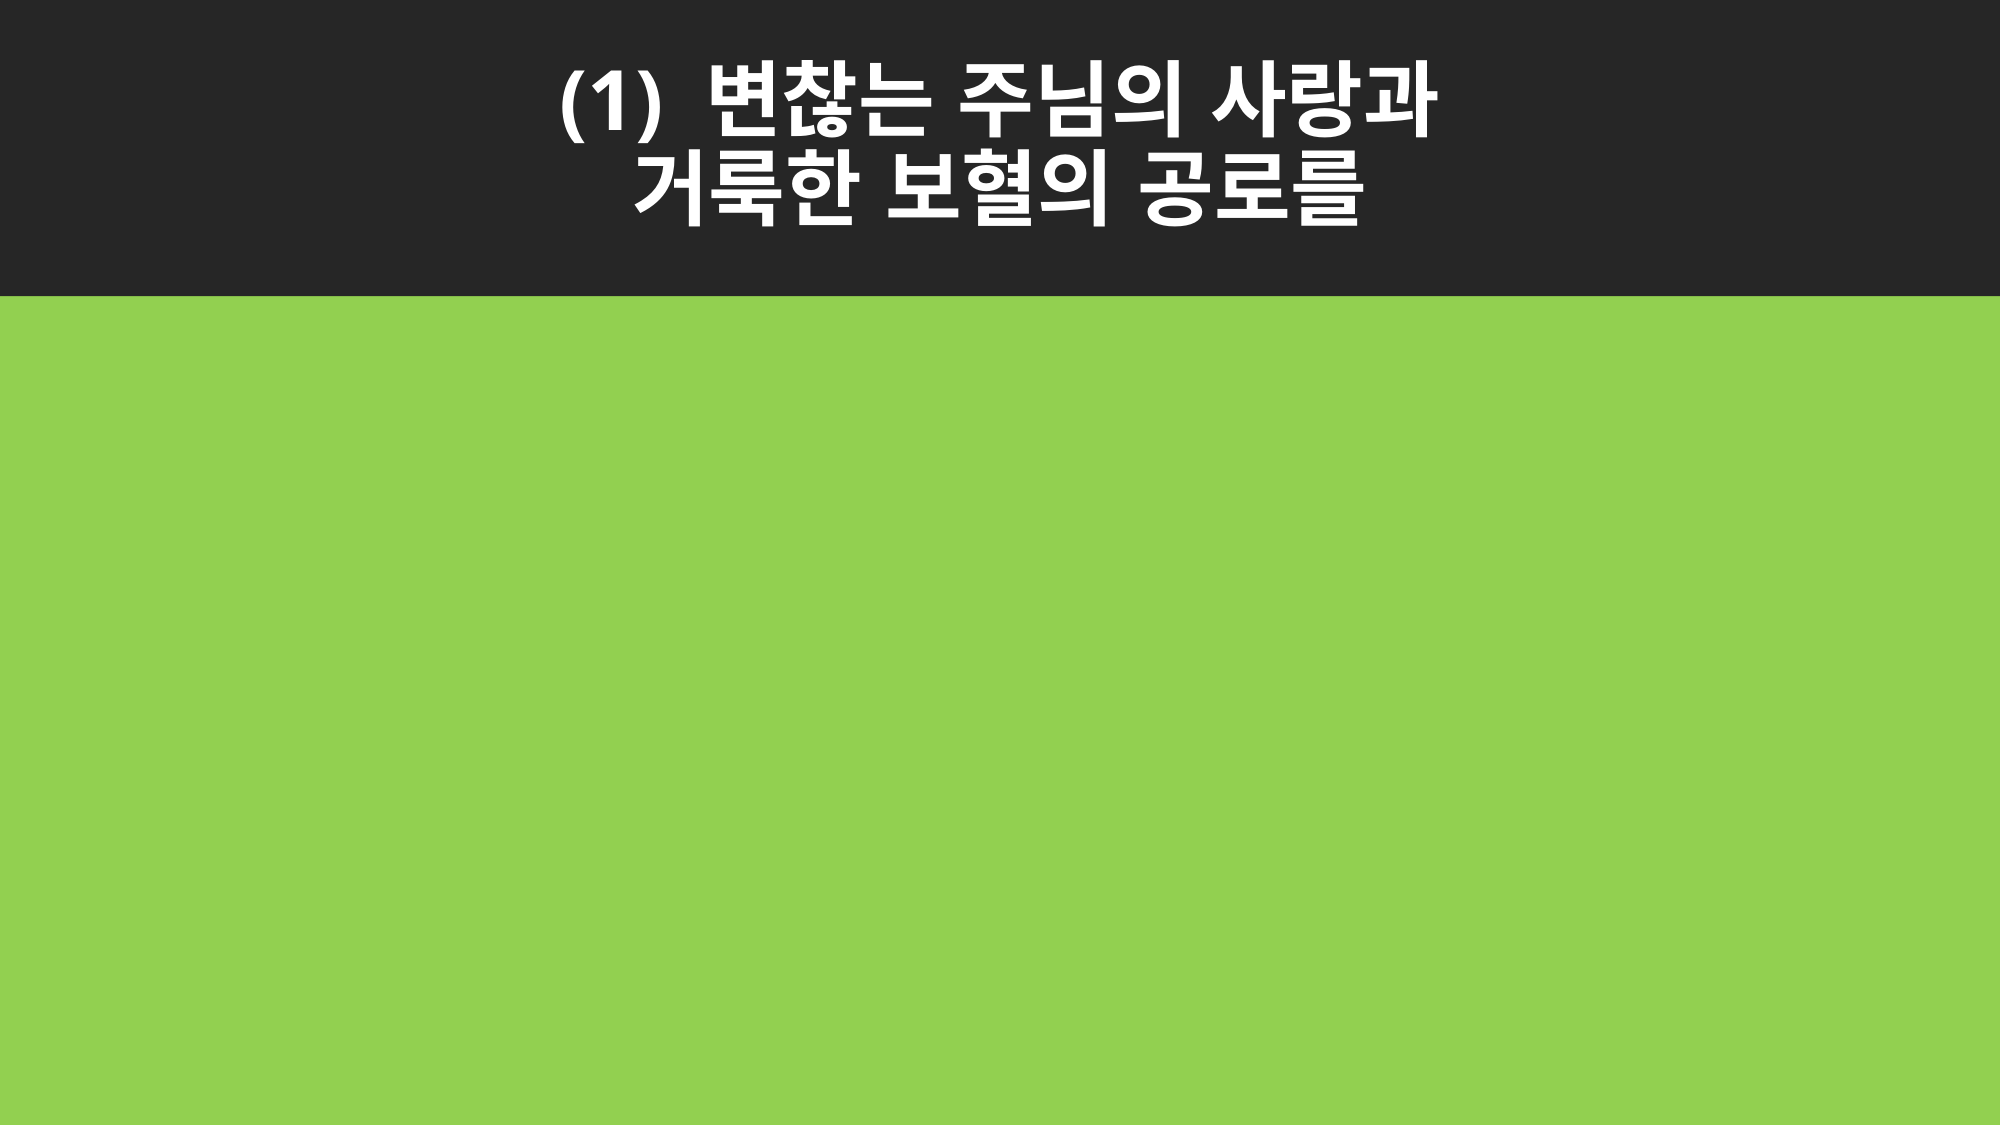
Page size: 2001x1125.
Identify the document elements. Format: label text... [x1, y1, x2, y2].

title (1) 변찮는 주님의 사랑과 거룩한 보혈의 공로를 [0, 0, 2000, 297]
